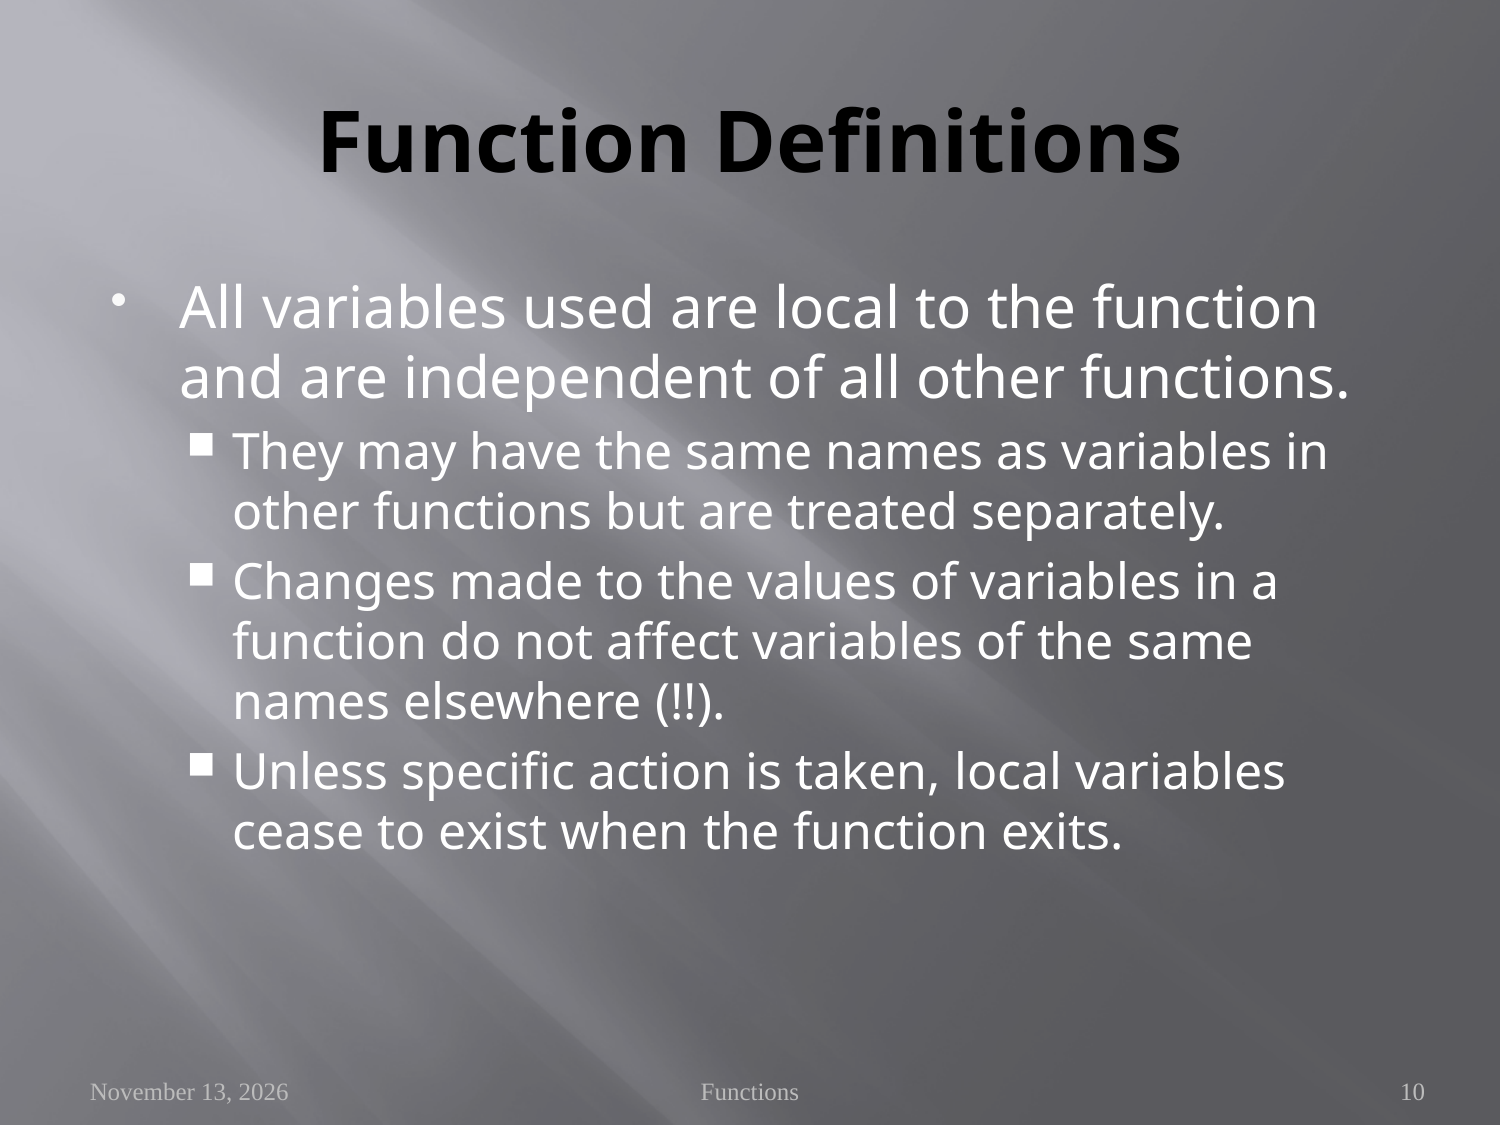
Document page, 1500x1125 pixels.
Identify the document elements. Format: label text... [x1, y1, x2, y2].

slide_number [75, 1052, 425, 1113]
title Function Definitions [75, 45, 1425, 233]
slide_number 10 [1299, 1052, 1425, 1113]
list All variables used are local to the function and are independent of all other functions. They may have the same names as variables in other functions but are treated separately. Changes made to the values of variables in a function do not affect variables of the same names elsewhere (!!). Unless specific action is taken, local variables cease to exist when the function exits. [75, 262, 1425, 1035]
footer Functions [512, 1052, 988, 1113]
